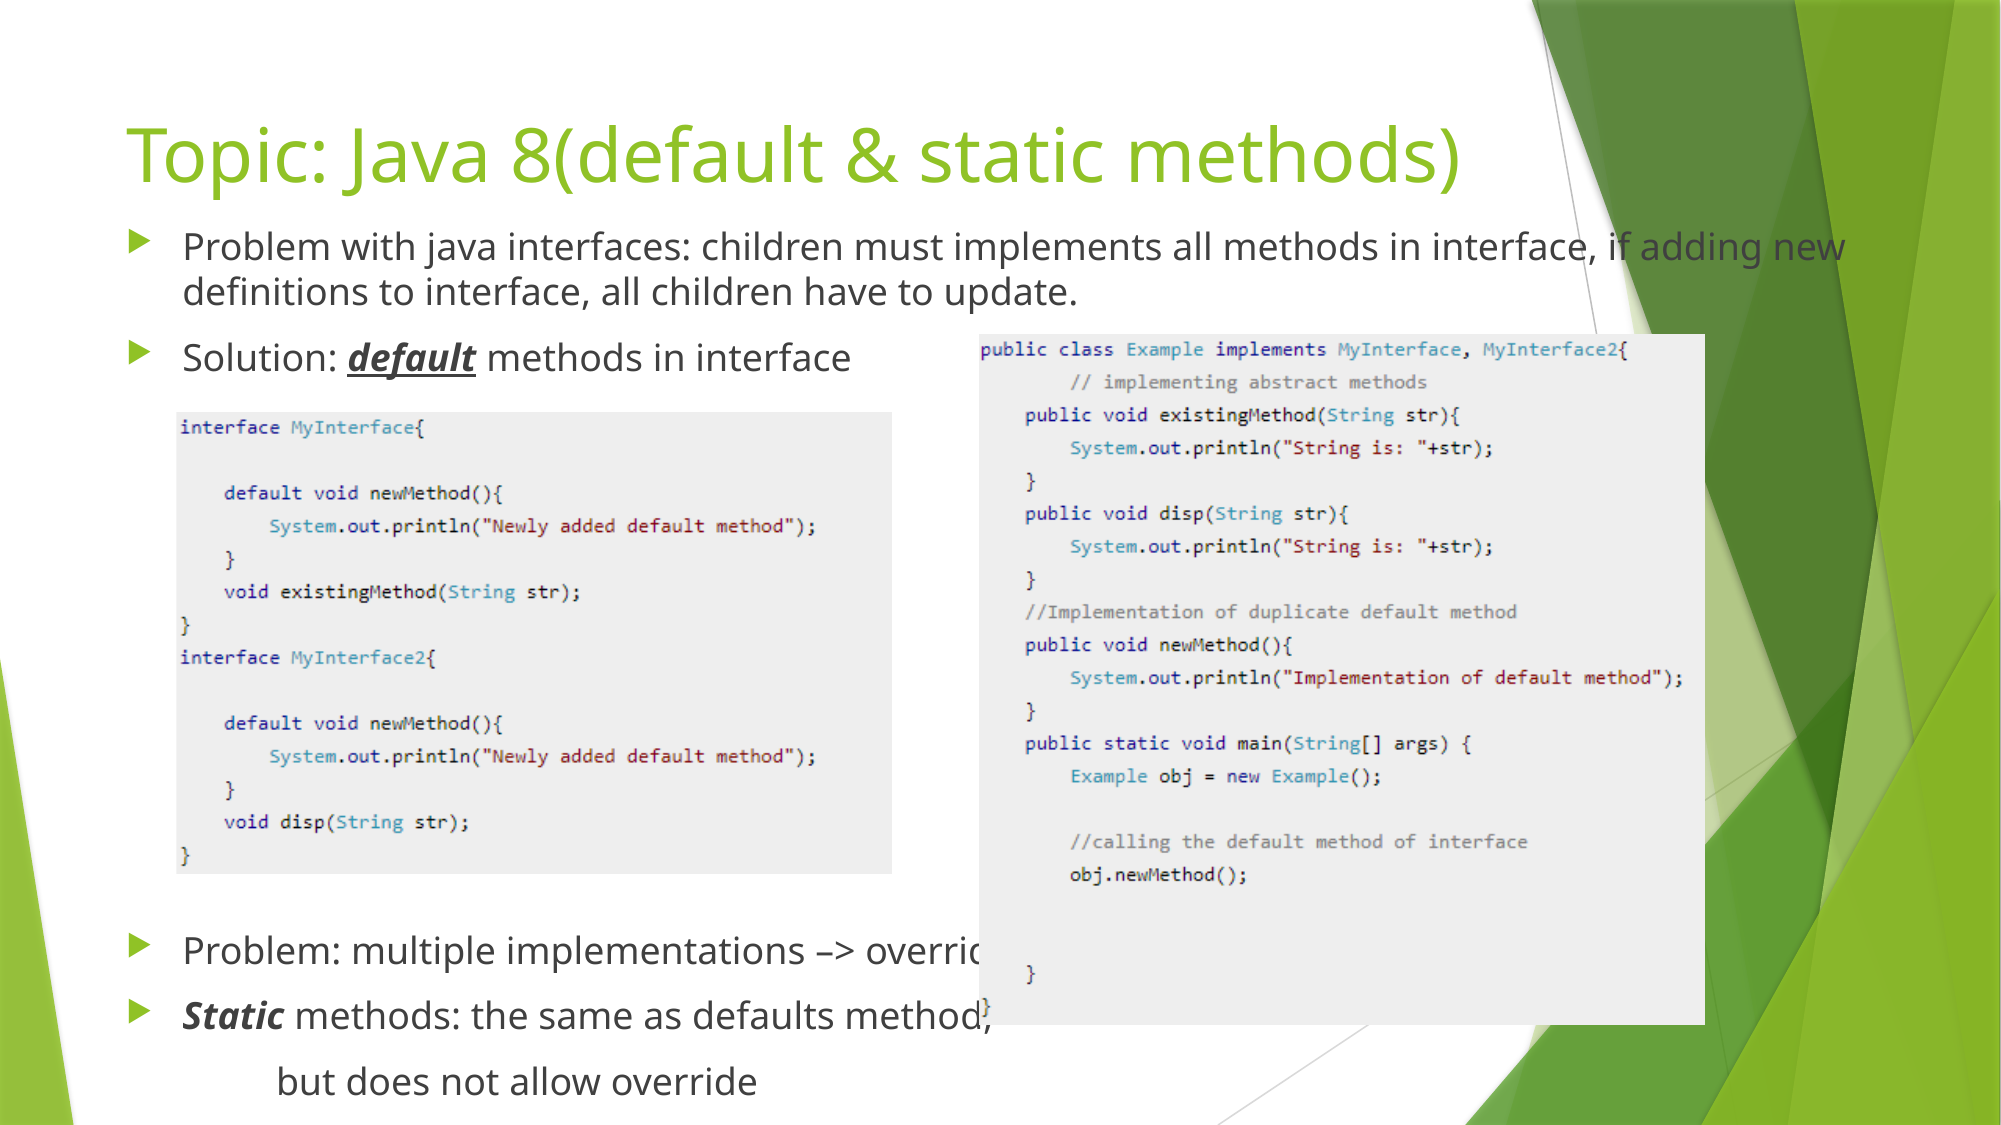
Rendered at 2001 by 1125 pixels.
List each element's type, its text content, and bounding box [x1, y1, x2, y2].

picture [978, 333, 1705, 1026]
title Topic: Java 8(default & static methods) [111, 99, 1522, 215]
picture [174, 412, 892, 875]
list Problem with java interfaces: children must implements all methods in interface, if adding new definitions to interface, all children have to update. Solution: default methods in interface Problem: multiple implementations –> override Static methods: the same as defaults method, but does not allow override [111, 215, 1872, 1125]
